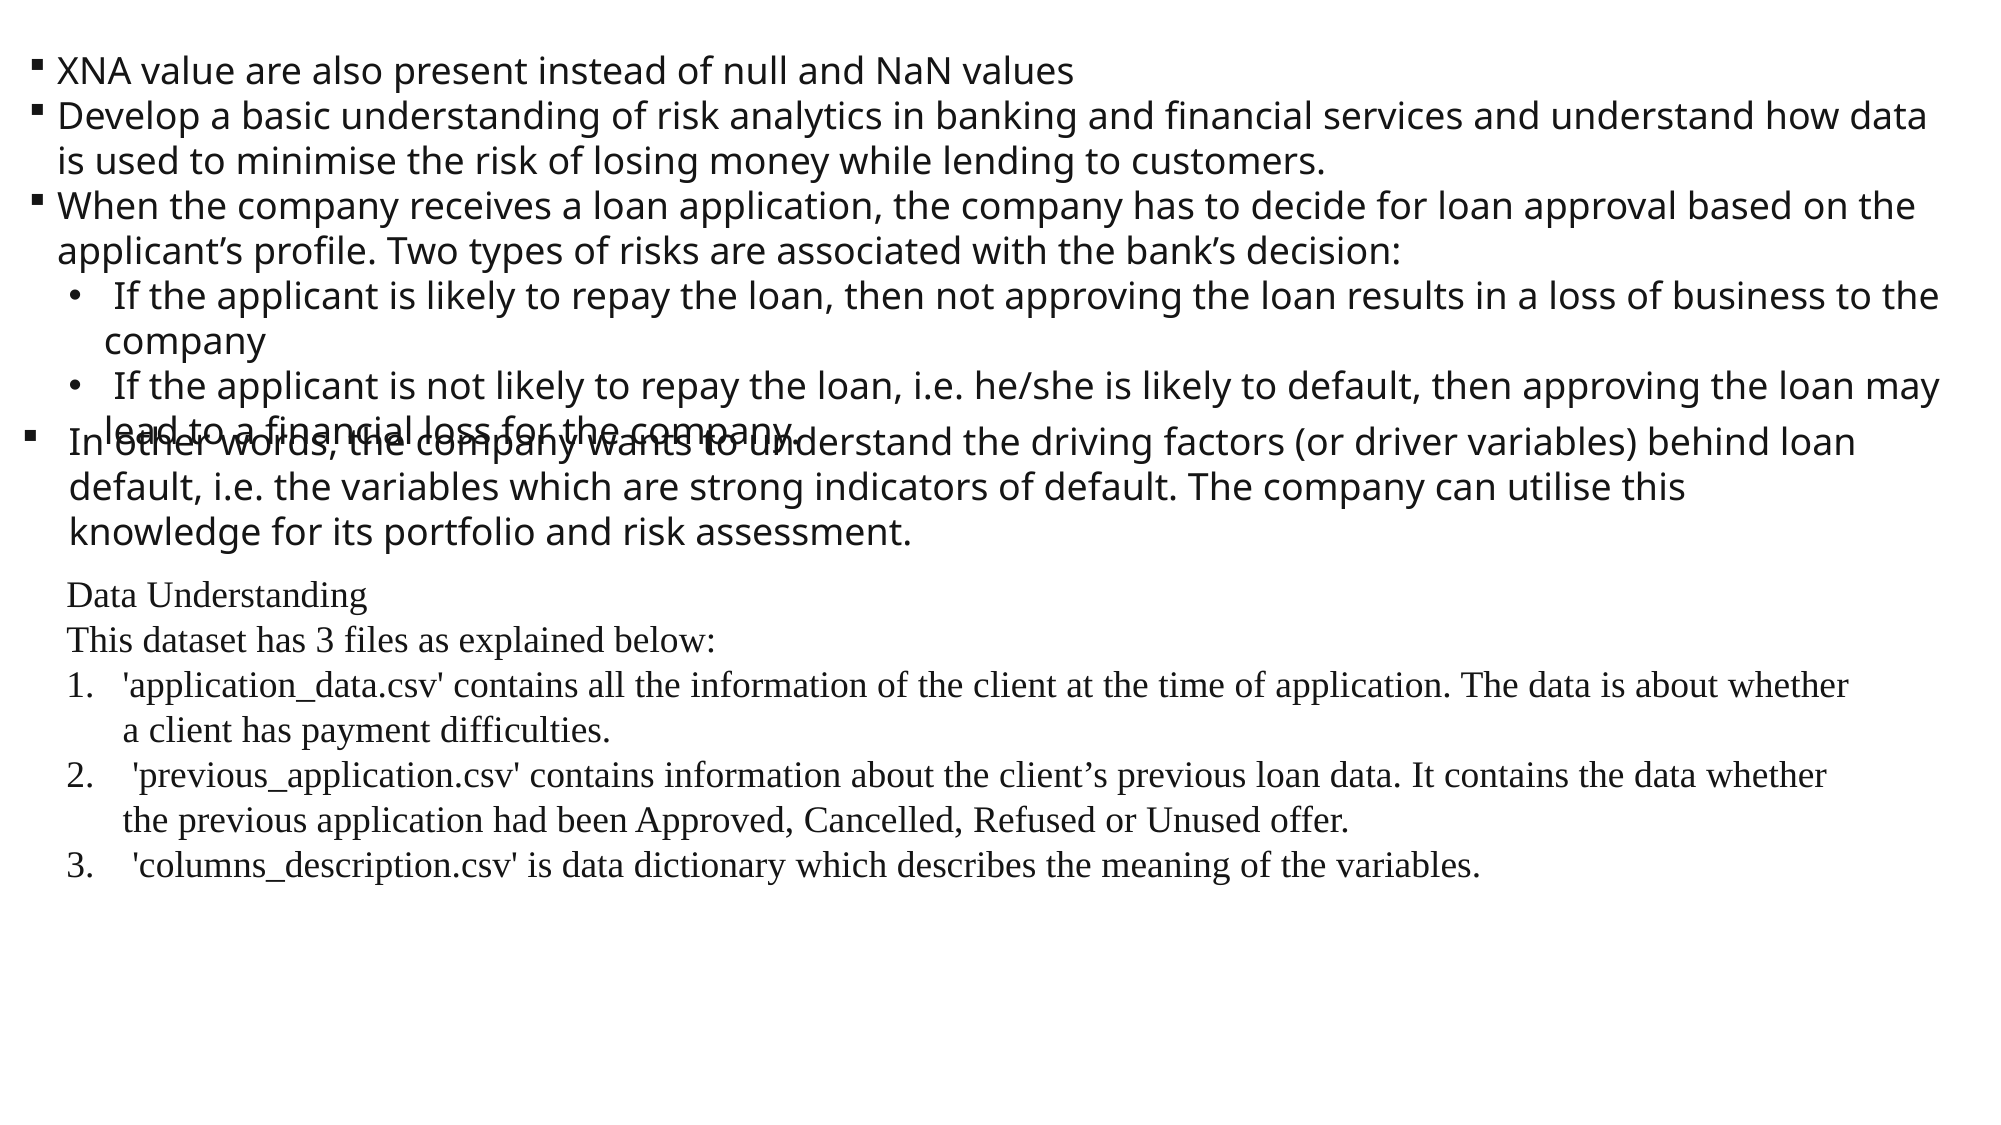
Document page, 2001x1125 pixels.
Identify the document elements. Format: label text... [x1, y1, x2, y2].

text_box XNA value are also present instead of null and NaN values Develop a basic understanding of risk analytics in banking and financial services and understand how data is used to minimise the risk of losing money while lending to customers. When the company receives a loan application, the company has to decide for loan approval based on the applicant’s profile. Two types of risks are associated with the bank’s decision: If the applicant is likely to repay the loan, then not approving the loan results in a loss of business to the company If the applicant is not likely to repay the loan, i.e. he/she is likely to default, then approving the loan may lead to a financial loss for the company. [14, 39, 1963, 505]
text_box In other words, the company wants to understand the driving factors (or driver variables) behind loan default, i.e. the variables which are strong indicators of default. The company can utilise this knowledge for its portfolio and risk assessment. [0, 410, 1899, 561]
text_box Data Understanding This dataset has 3 files as explained below: 'application_data.csv' contains all the information of the client at the time of application. The data is about whether a client has payment difficulties. 'previous_application.csv' contains information about the client’s previous loan data. It contains the data whether the previous application had been Approved, Cancelled, Refused or Unused offer. 'columns_description.csv' is data dictionary which describes the meaning of the variables. [51, 562, 1890, 893]
